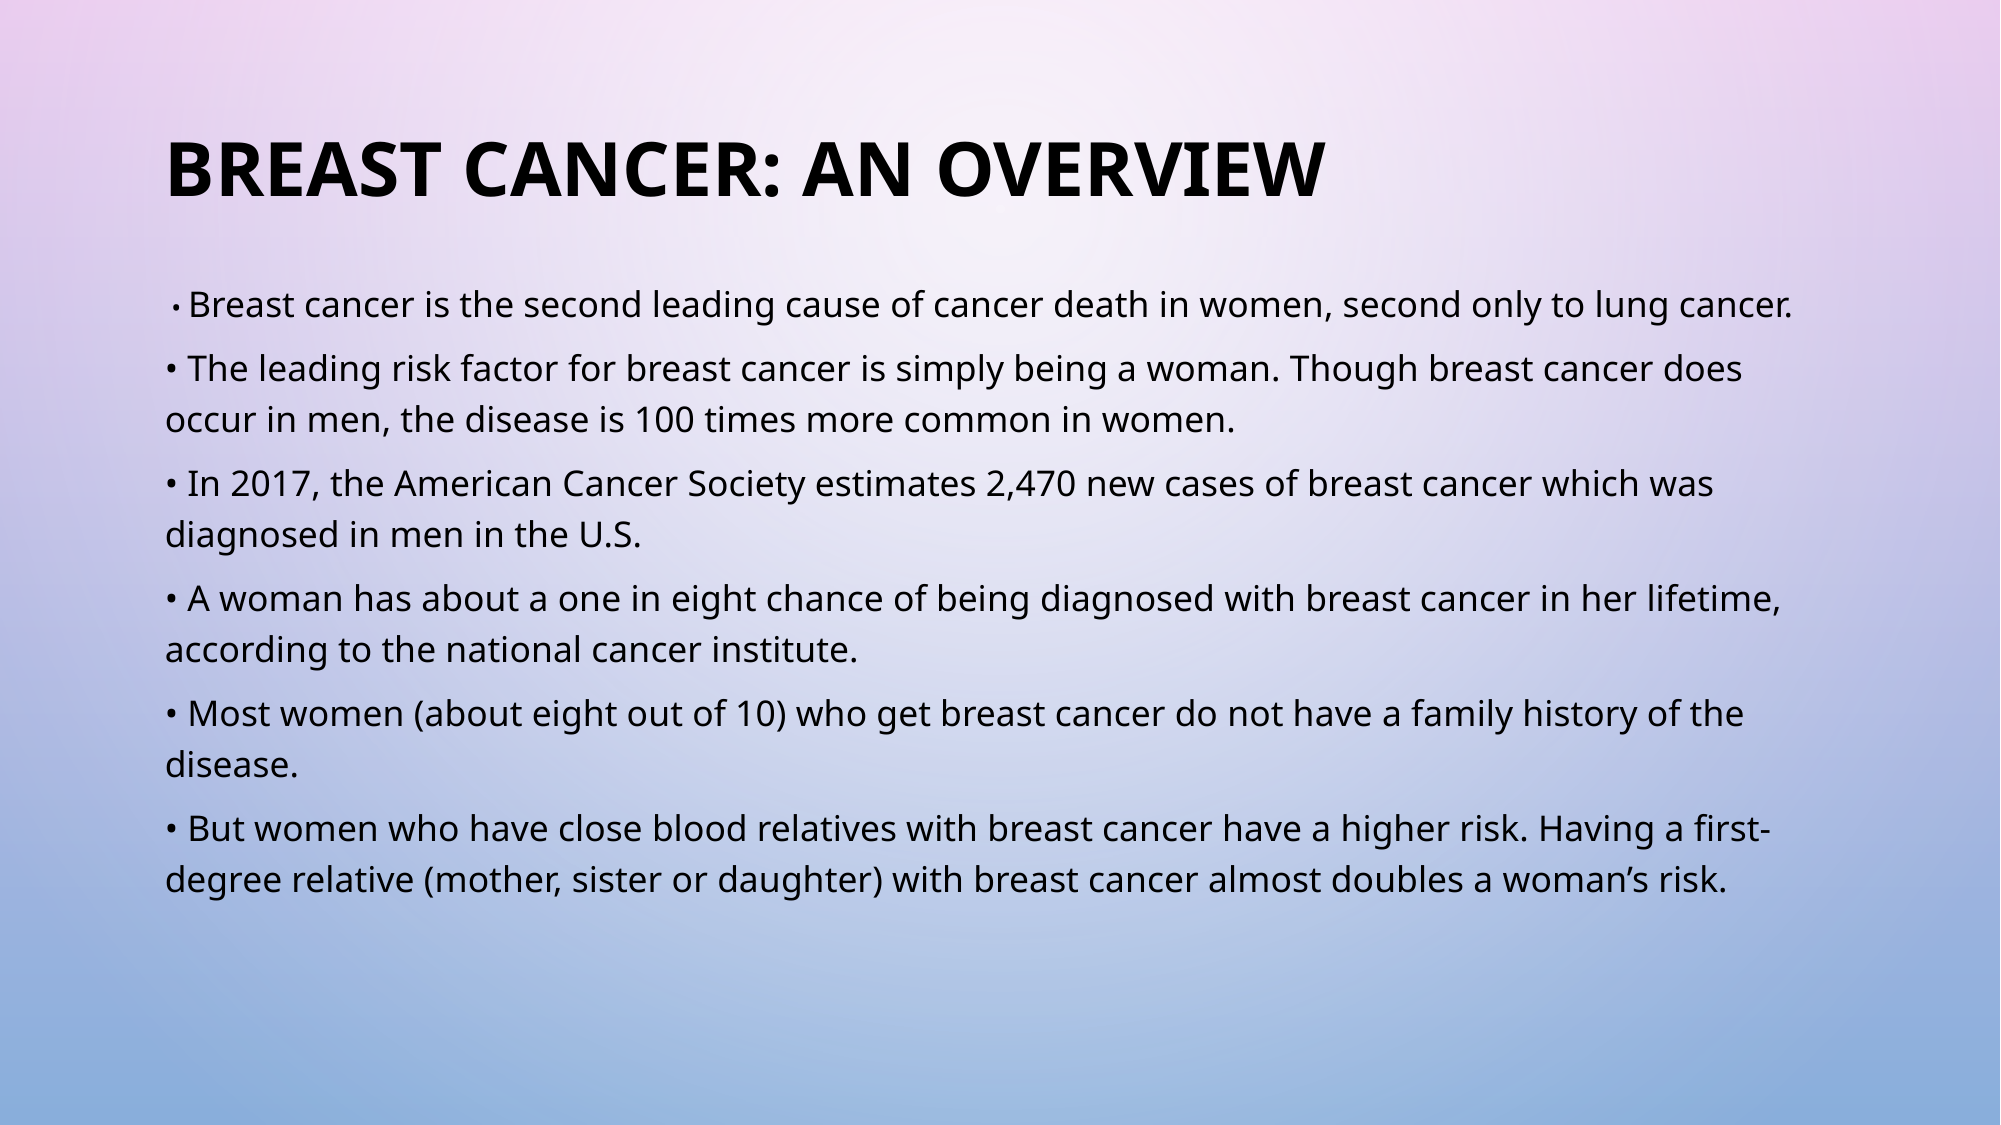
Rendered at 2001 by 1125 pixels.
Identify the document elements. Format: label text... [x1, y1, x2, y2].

list • Breast cancer is the second leading cause of cancer death in women, second only to lung cancer. • The leading risk factor for breast cancer is simply being a woman. Though breast cancer does occur in men, the disease is 100 times more common in women. • In 2017, the American Cancer Society estimates 2,470 new cases of breast cancer which was diagnosed in men in the U.S. • A woman has about a one in eight chance of being diagnosed with breast cancer in her lifetime, according to the national cancer institute. • Most women (about eight out of 10) who get breast cancer do not have a family history of the disease. • But women who have close blood relatives with breast cancer have a higher risk. Having a first-degree relative (mother, sister or daughter) with breast cancer almost doubles a woman’s risk. [149, 265, 1851, 950]
title Accuracy Analysis of Algorithms 1. confusion matrix: DT Algorithm [0, 0, 2000, 615]
title Breast cancer: an overview [149, 101, 1851, 243]
